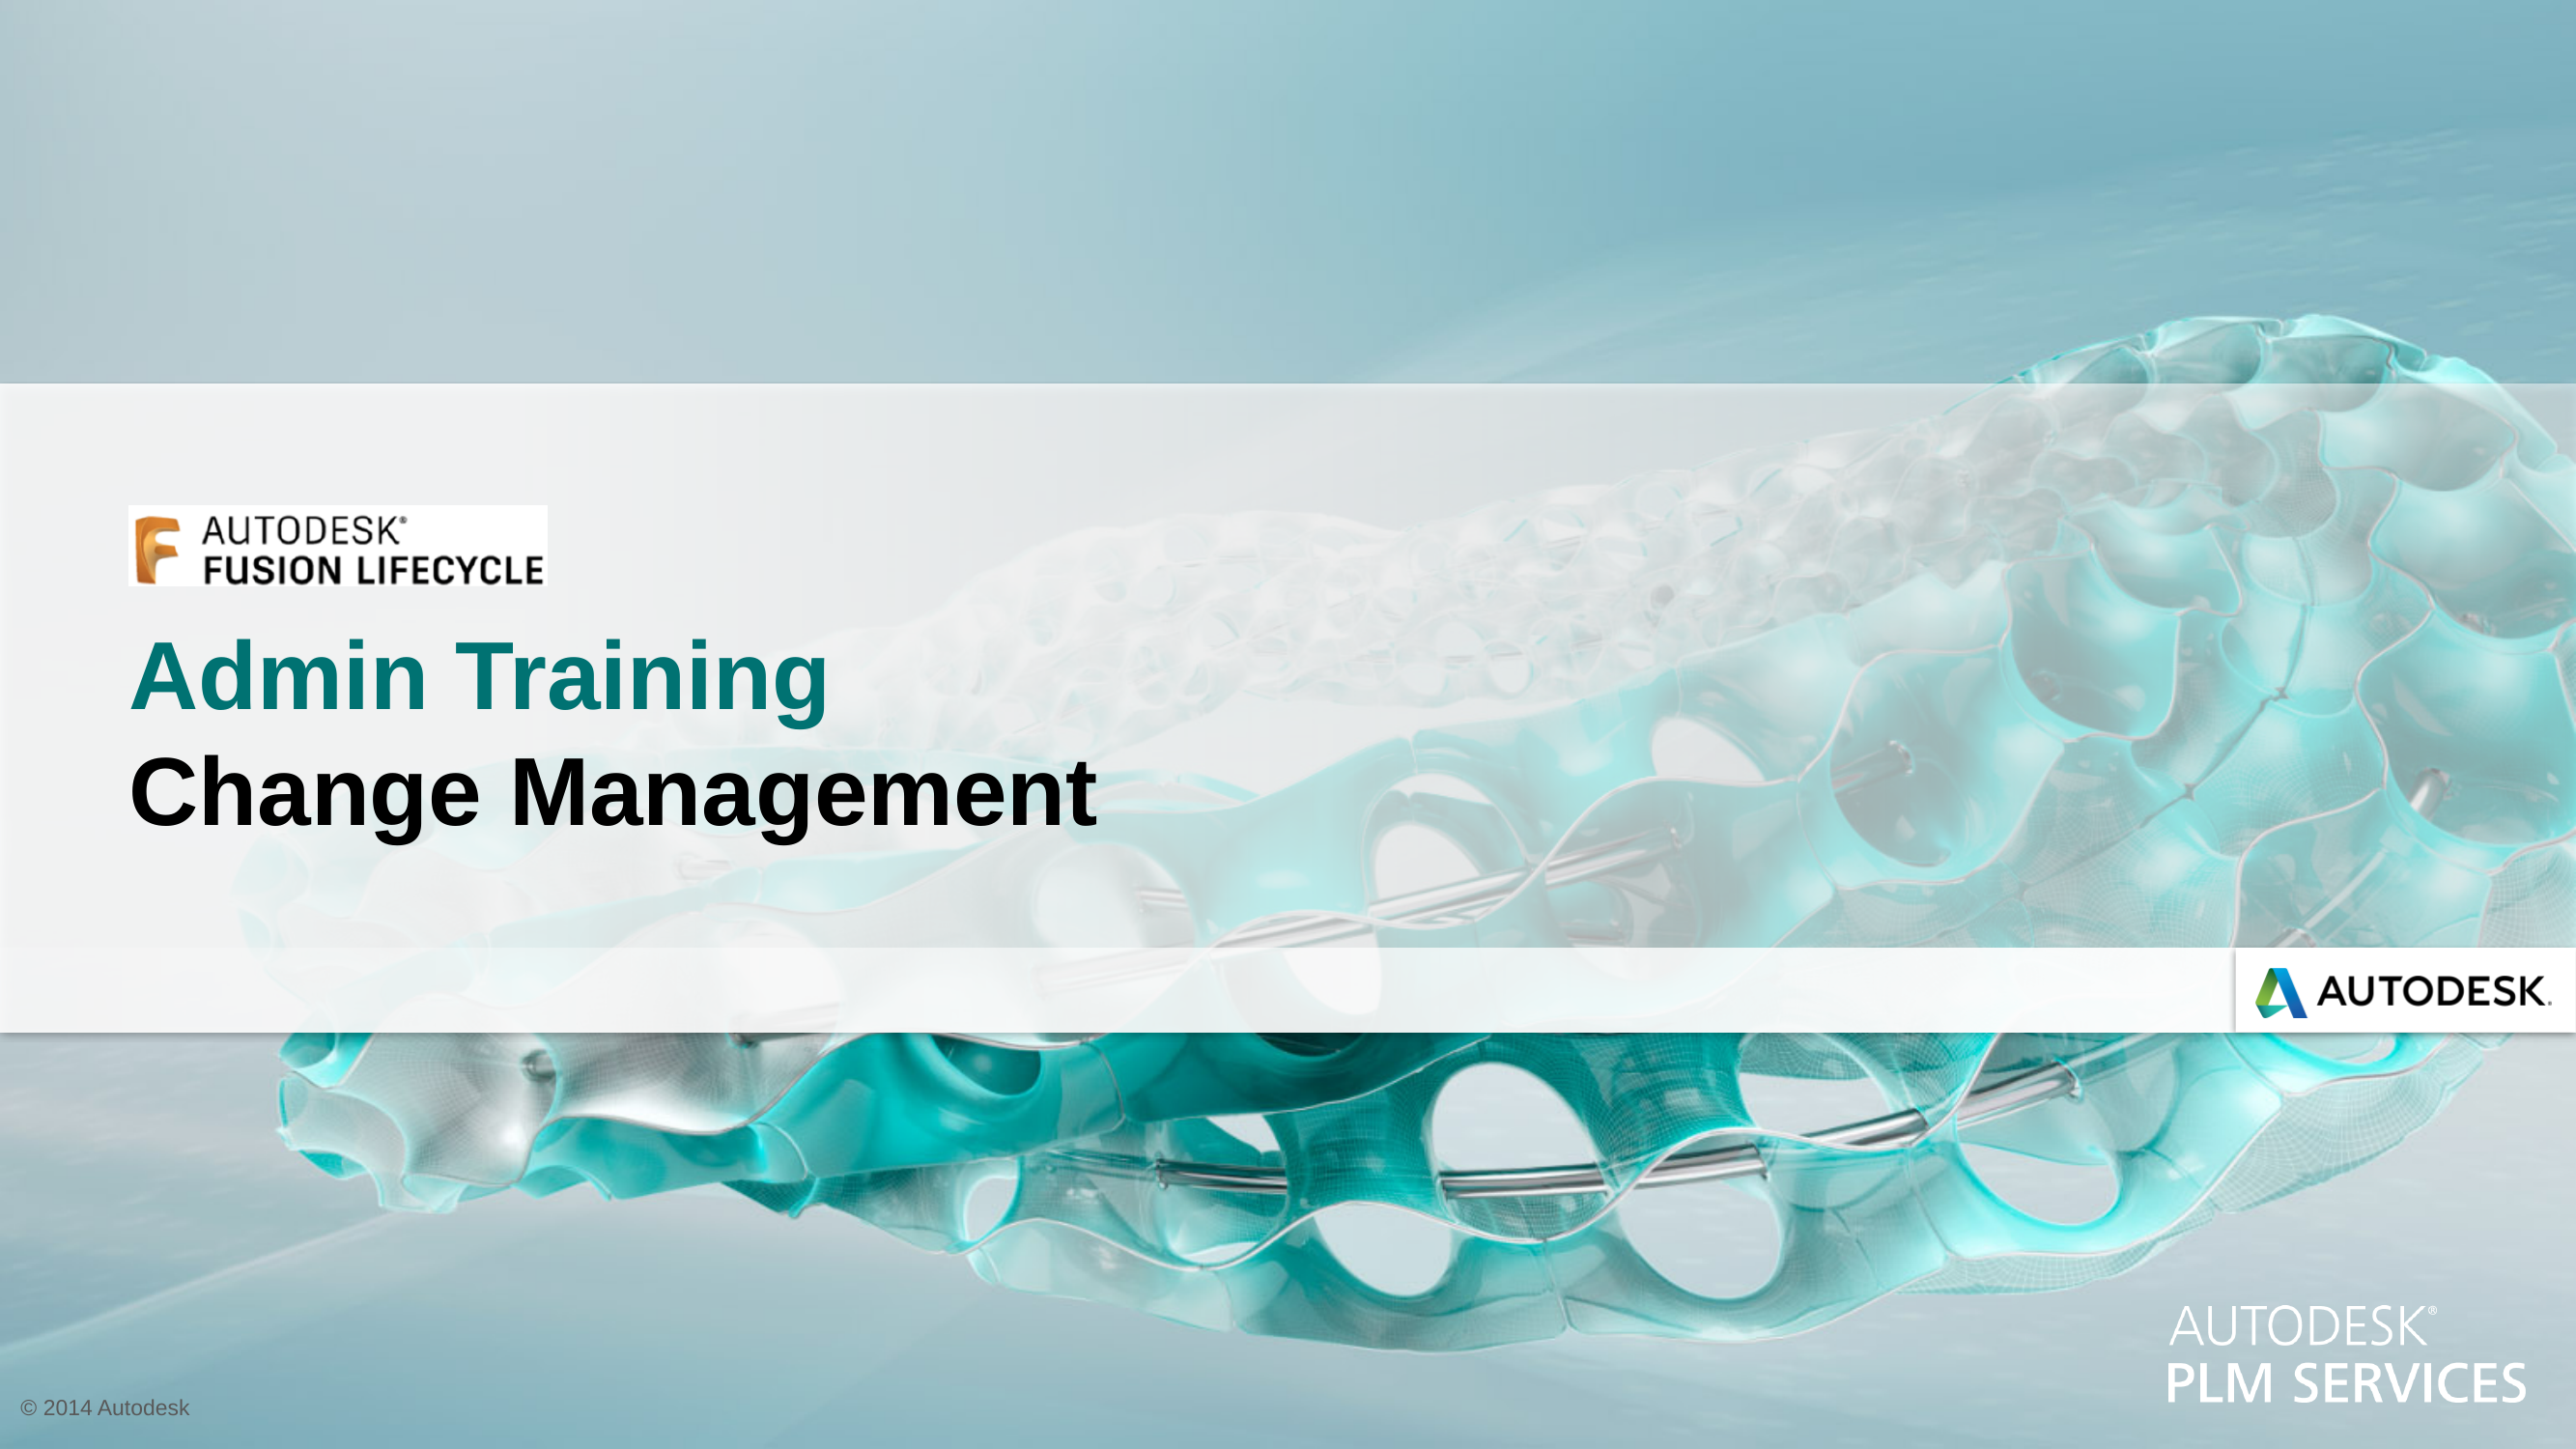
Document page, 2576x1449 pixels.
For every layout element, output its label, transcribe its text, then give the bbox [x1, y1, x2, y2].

picture [0, 948, 2576, 1449]
picture [2255, 968, 2552, 1018]
picture [127, 504, 548, 586]
picture [0, 0, 2576, 384]
list Admin Training Change Management [128, 612, 1650, 847]
